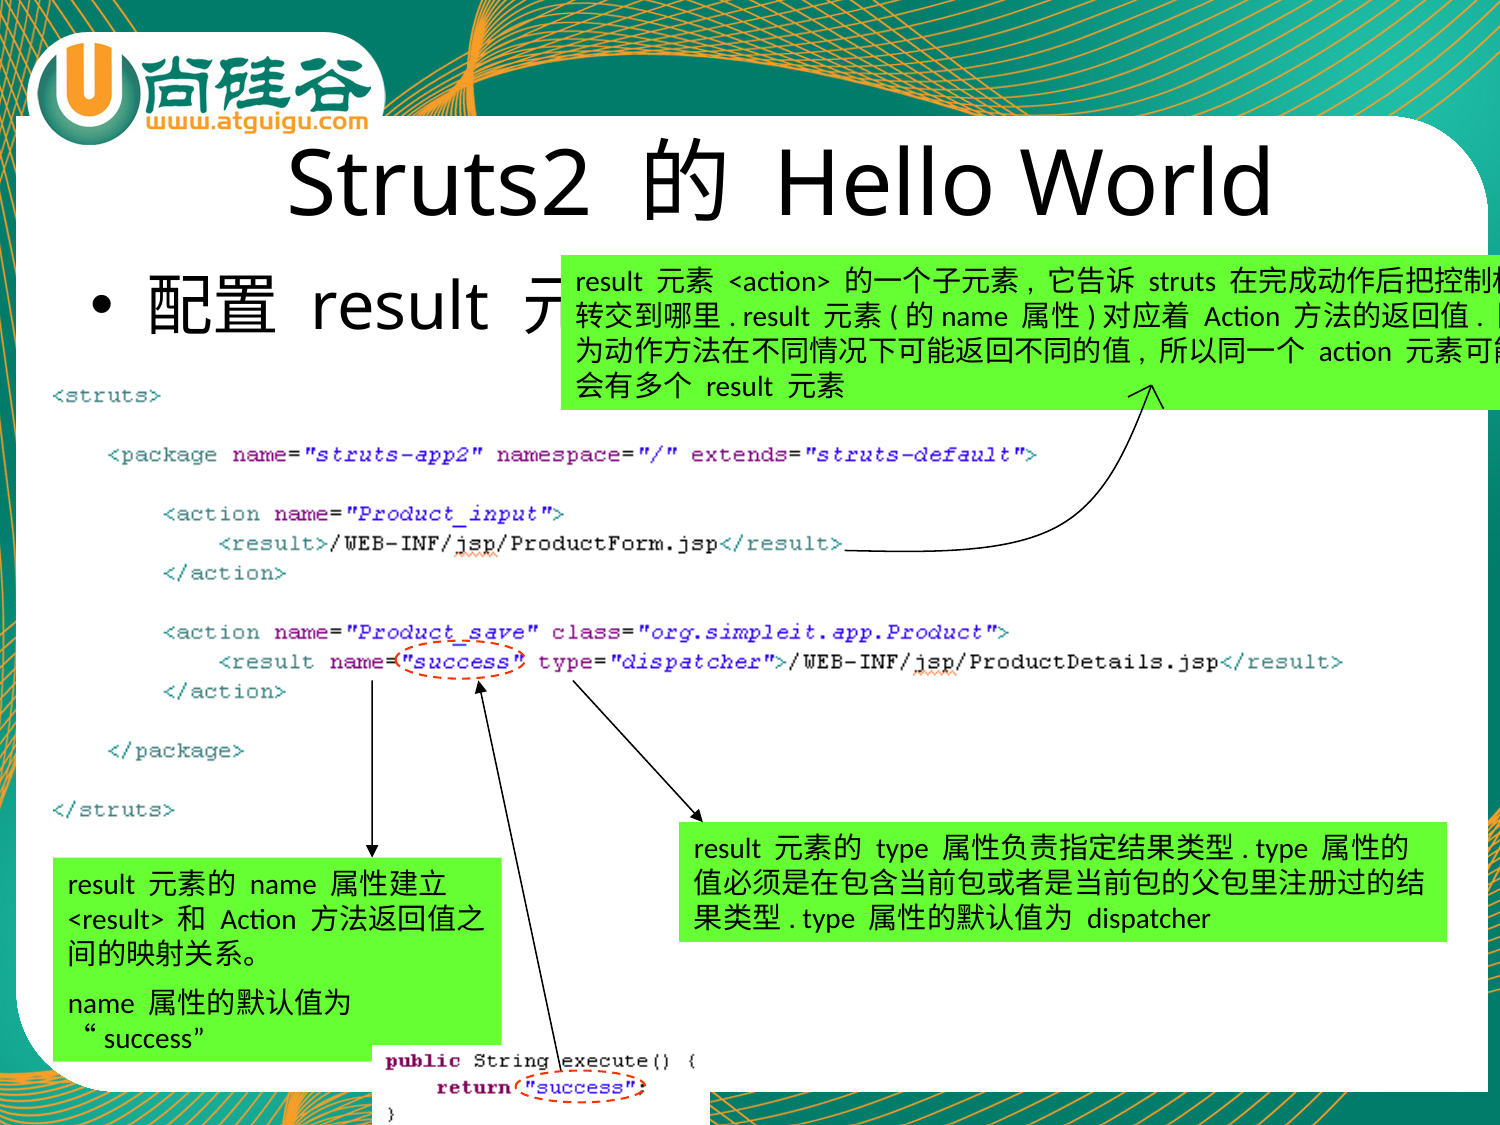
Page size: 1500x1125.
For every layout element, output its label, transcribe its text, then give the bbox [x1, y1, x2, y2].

picture [0, 0, 1500, 1125]
title Struts2 的 Hello World [106, 84, 1457, 255]
text_box result 元素 <action> 的一个子元素, 它告诉 struts 在完成动作后把控制权转交到哪里. result 元素(的name 属性)对应着 Action 方法的返回值. 因为动作方法在不同情况下可能返回不同的值, 所以同一个 action 元素可能会有多个 result 元素 [560, 255, 1500, 410]
list 配置 result 元素 [75, 255, 560, 357]
text_box result 元素的 name 属性建立 <result> 和 Action 方法返回值之间的映射关系。 name 属性的默认值为 “success” [53, 857, 502, 1062]
text_box result 元素的 type 属性负责指定结果类型. type 属性的值必须是在包含当前包或者是当前包的父包里注册过的结果类型. type 属性的默认值为 dispatcher [679, 822, 1447, 942]
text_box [844, 384, 1164, 555]
text_box [365, 829, 379, 858]
